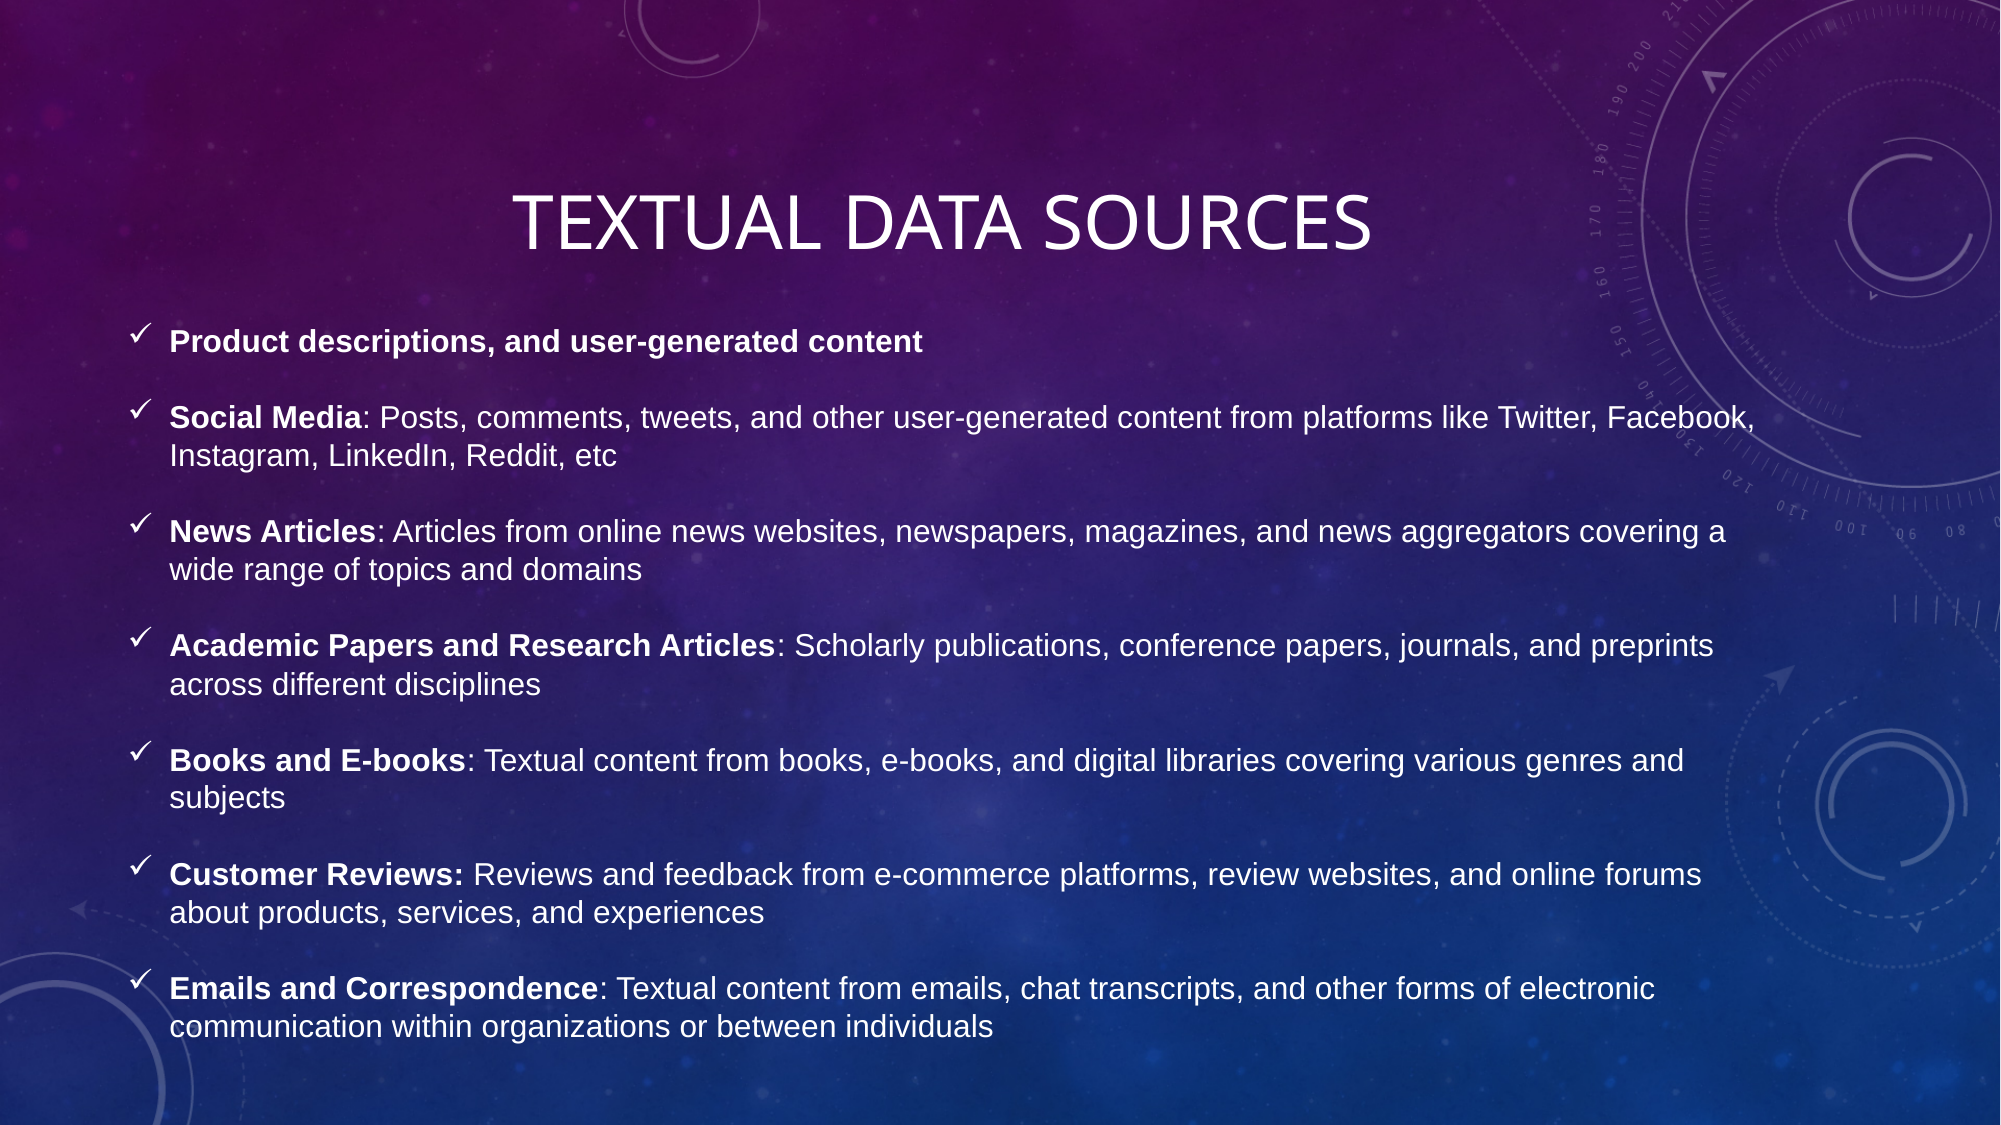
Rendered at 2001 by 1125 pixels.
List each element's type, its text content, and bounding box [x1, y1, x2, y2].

list Product descriptions, and user-generated content Social Media: Posts, comments, tweets, and other user-generated content from platforms like Twitter, Facebook, Instagram, LinkedIn, Reddit, etc News Articles: Articles from online news websites, newspapers, magazines, and news aggregators covering a wide range of topics and domains Academic Papers and Research Articles: Scholarly publications, conference papers, journals, and preprints across different disciplines Books and E-books: Textual content from books, e-books, and digital libraries covering various genres and subjects Customer Reviews: Reviews and feedback from e-commerce platforms, review websites, and online forums about products, services, and experiences Emails and Correspondence: Textual content from emails, chat transcripts, and other forms of electronic communication within organizations or between individuals [112, 313, 1775, 1055]
picture [0, 0, 2001, 1125]
title Textual data sources [112, 99, 1775, 313]
